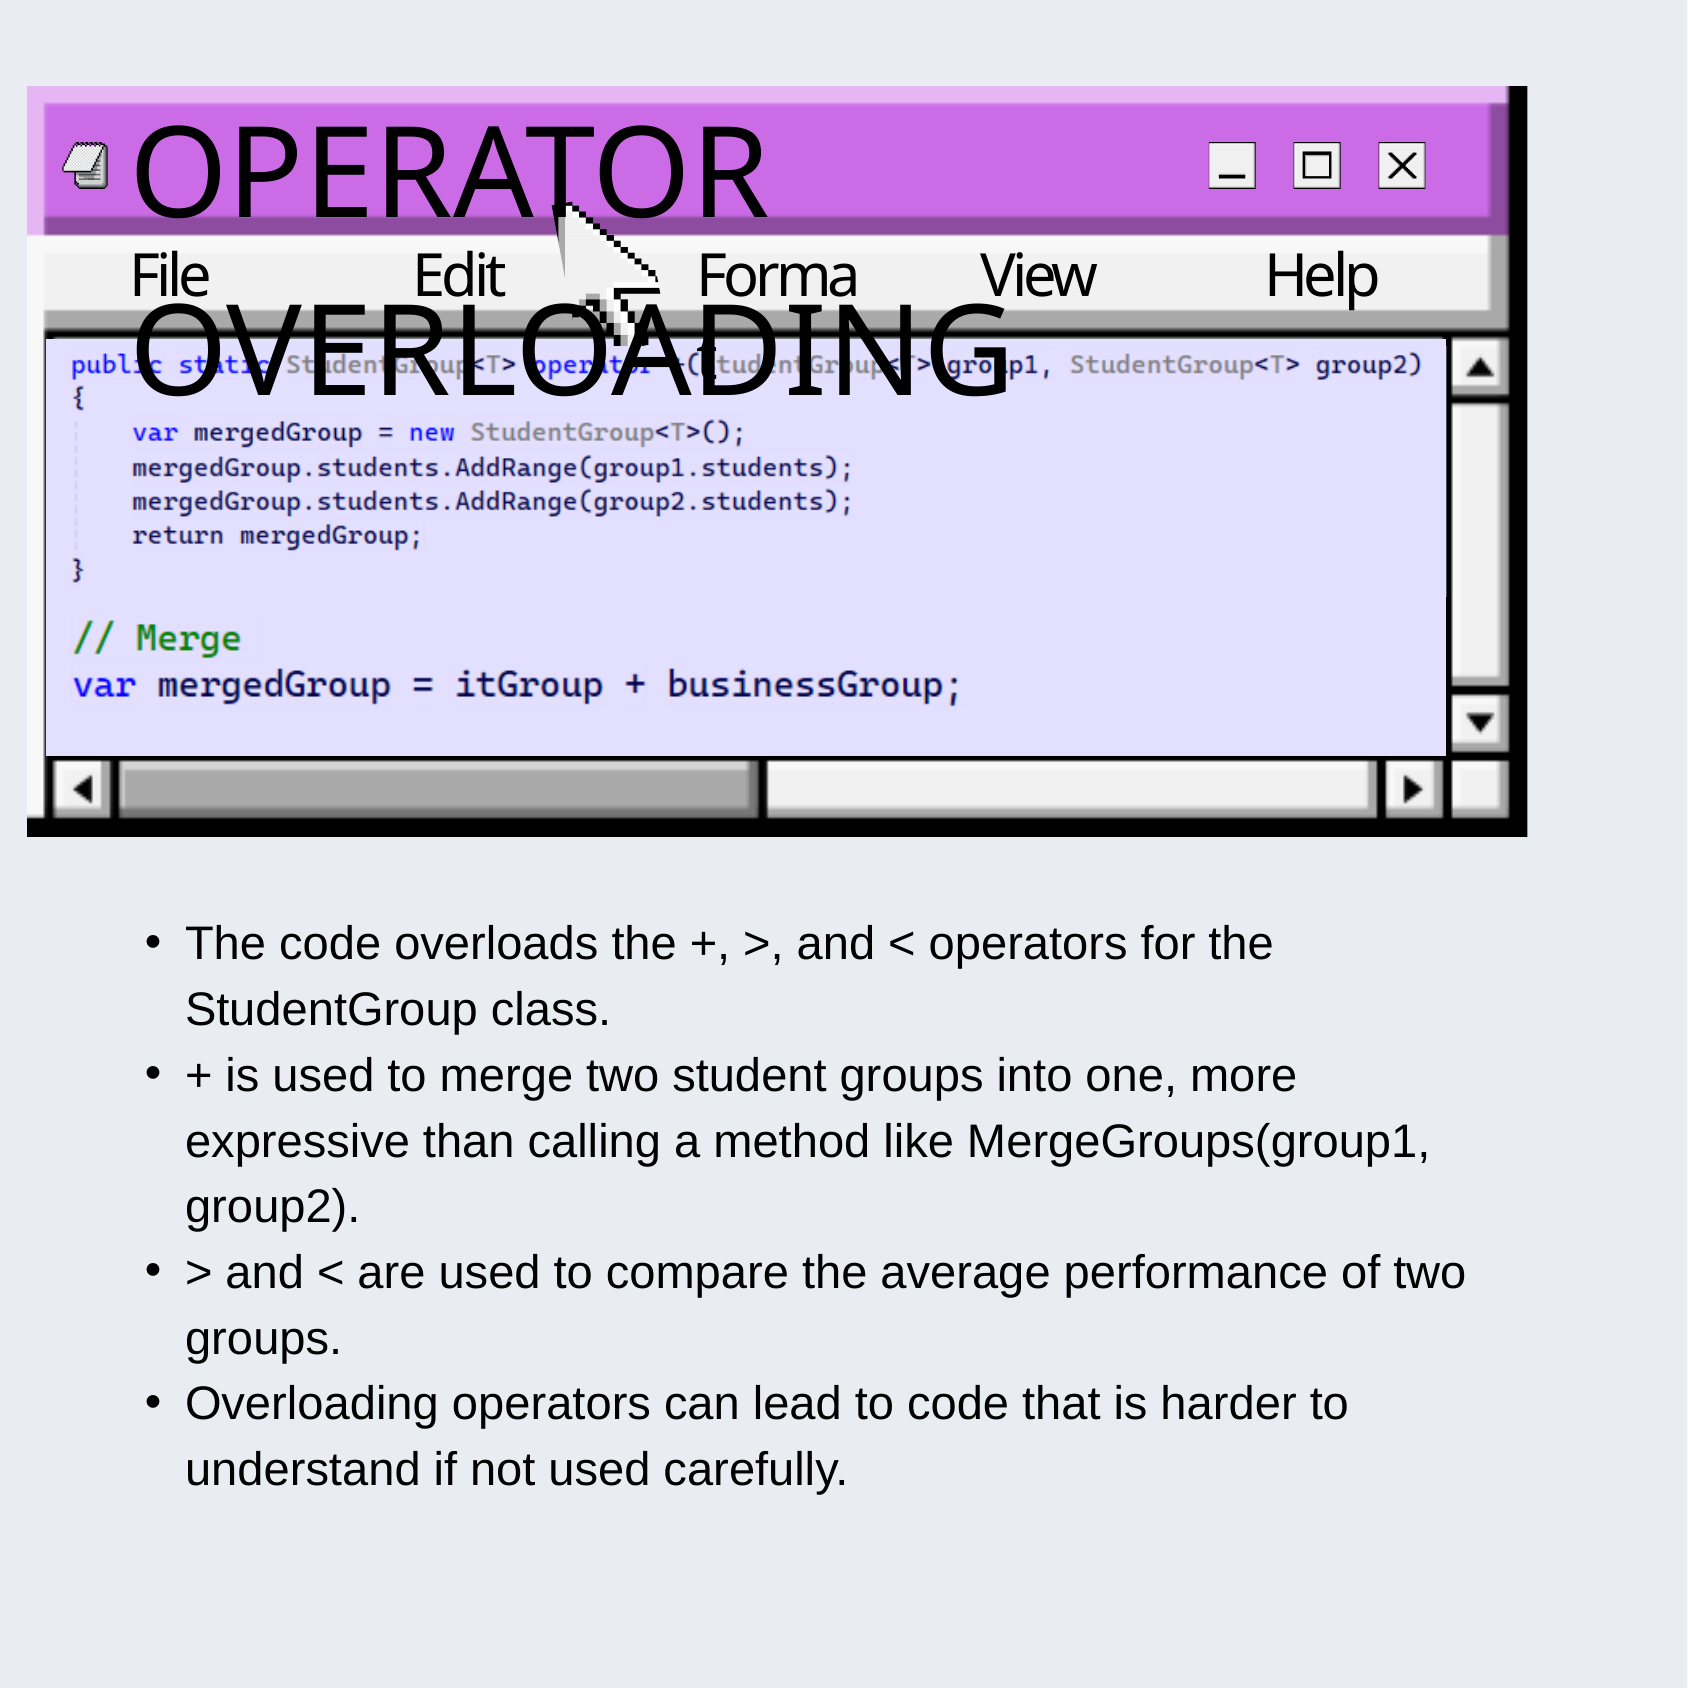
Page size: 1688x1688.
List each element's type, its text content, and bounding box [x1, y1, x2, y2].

text_box [62, 142, 108, 189]
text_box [1208, 141, 1426, 190]
text_box The code overloads the +, >, and < operators for the StudentGroup class. + is used to merge two student groups into one, more expressive than calling a method like MergeGroups(group1, group2). > and < are used to compare the average performance of two groups. Overloading operators can lead to code that is harder to understand if not used carefully. [105, 903, 1531, 1574]
text_box OPERATOR OVERLOADING [129, 66, 1209, 336]
text_box Help [1264, 224, 1426, 309]
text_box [45, 338, 1447, 756]
text_box [27, 86, 1528, 837]
